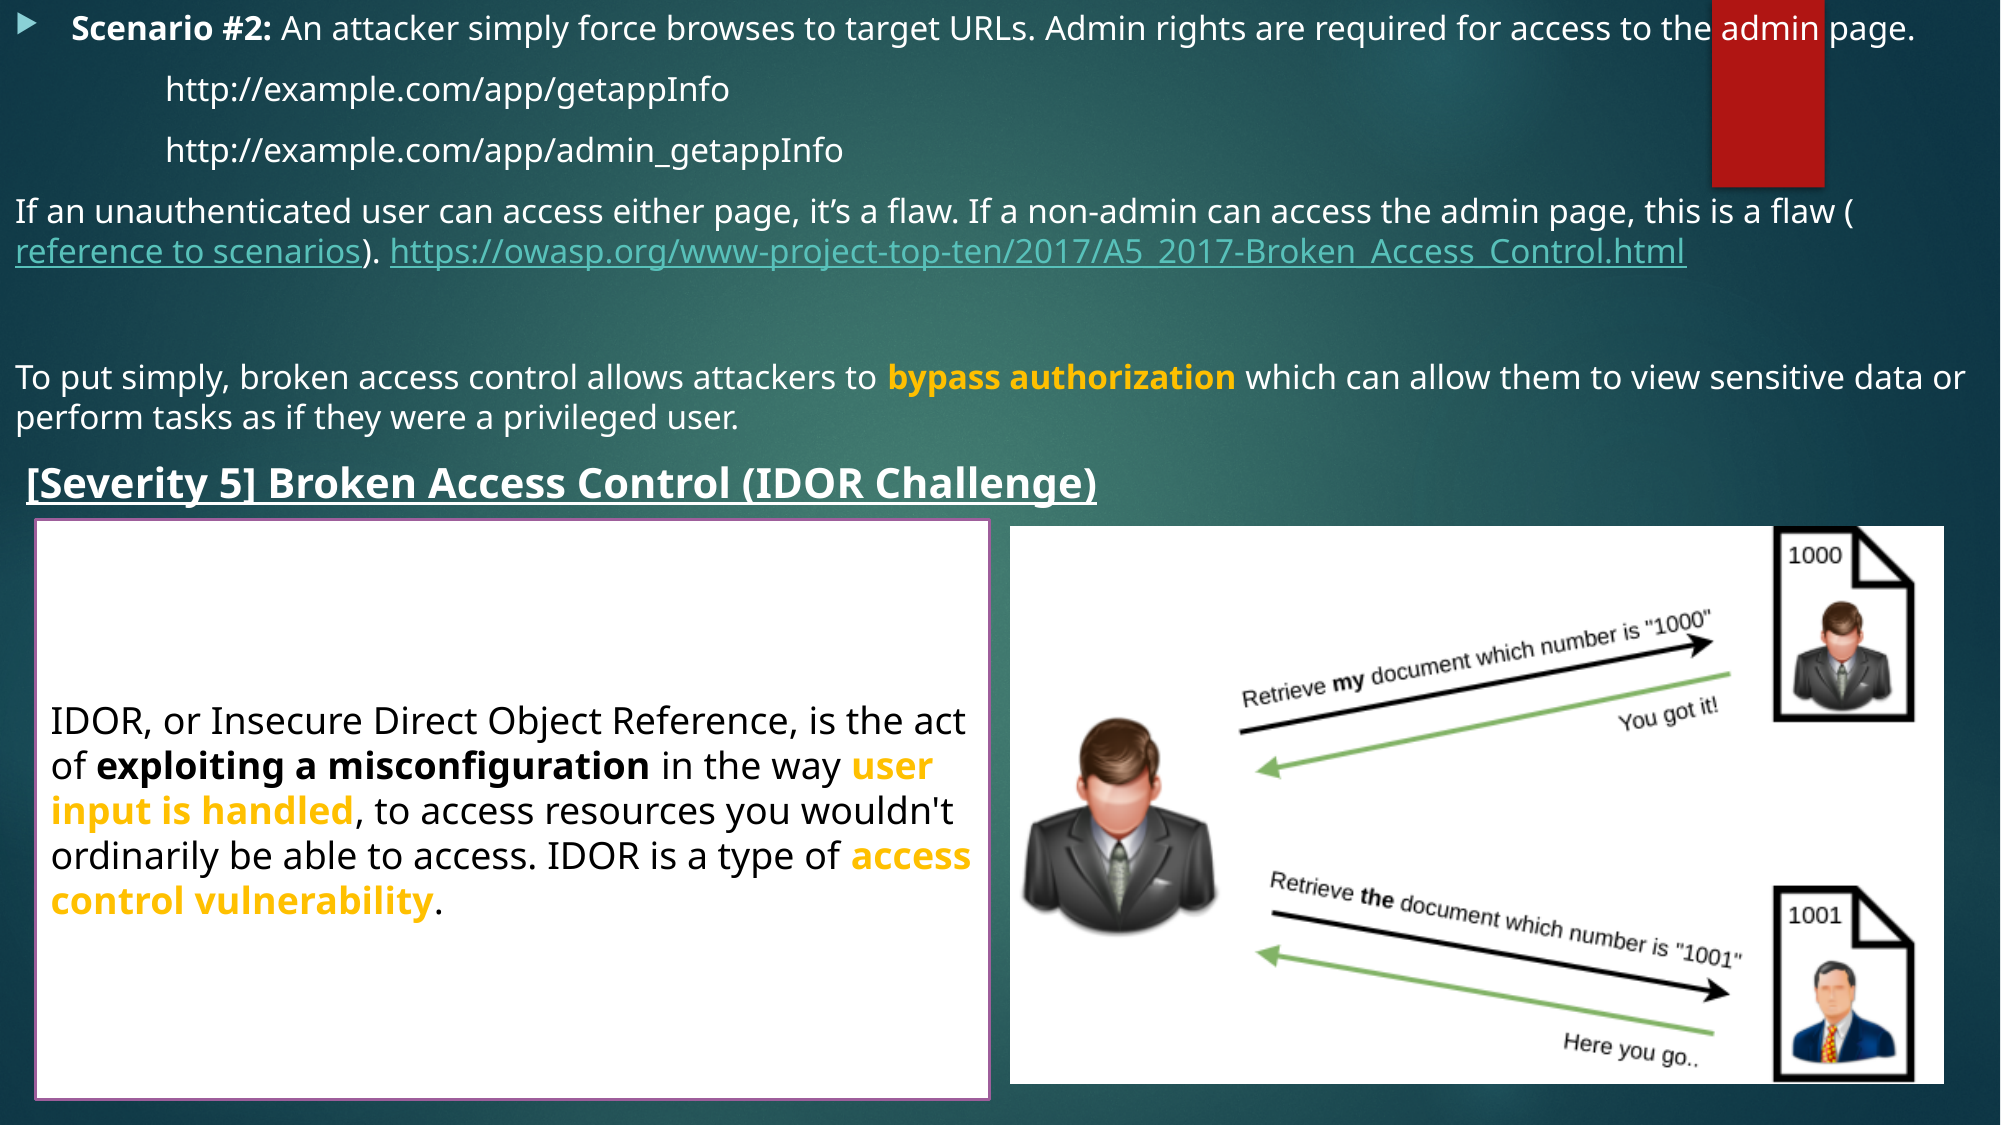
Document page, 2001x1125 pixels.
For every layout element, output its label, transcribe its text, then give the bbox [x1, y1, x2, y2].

picture [1010, 526, 1944, 1084]
text_box IDOR, or Insecure Direct Object Reference, is the act of exploiting a misconfiguration in the way user input is handled, to access resources you wouldn't ordinarily be able to access. IDOR is a type of access control vulnerability. [34, 518, 991, 1101]
list Scenario #2: An attacker simply force browses to target URLs. Admin rights are required for access to the admin page. http://example.com/app/getappInfo http://example.com/app/admin_getappInfo If an unauthenticated user can access either page, it’s a flaw. If a non-admin can access the admin page, this is a flaw (reference to scenarios). https://owasp.org/www-project-top-ten/2017/A5_2017-Broken_Access_Control.html To put simply, broken access control allows attackers to bypass authorization which can allow them to view sensitive data or perform tasks as if they were a privileged user. [Severity 5] Broken Access Control (IDOR Challenge) [0, 0, 2000, 1125]
